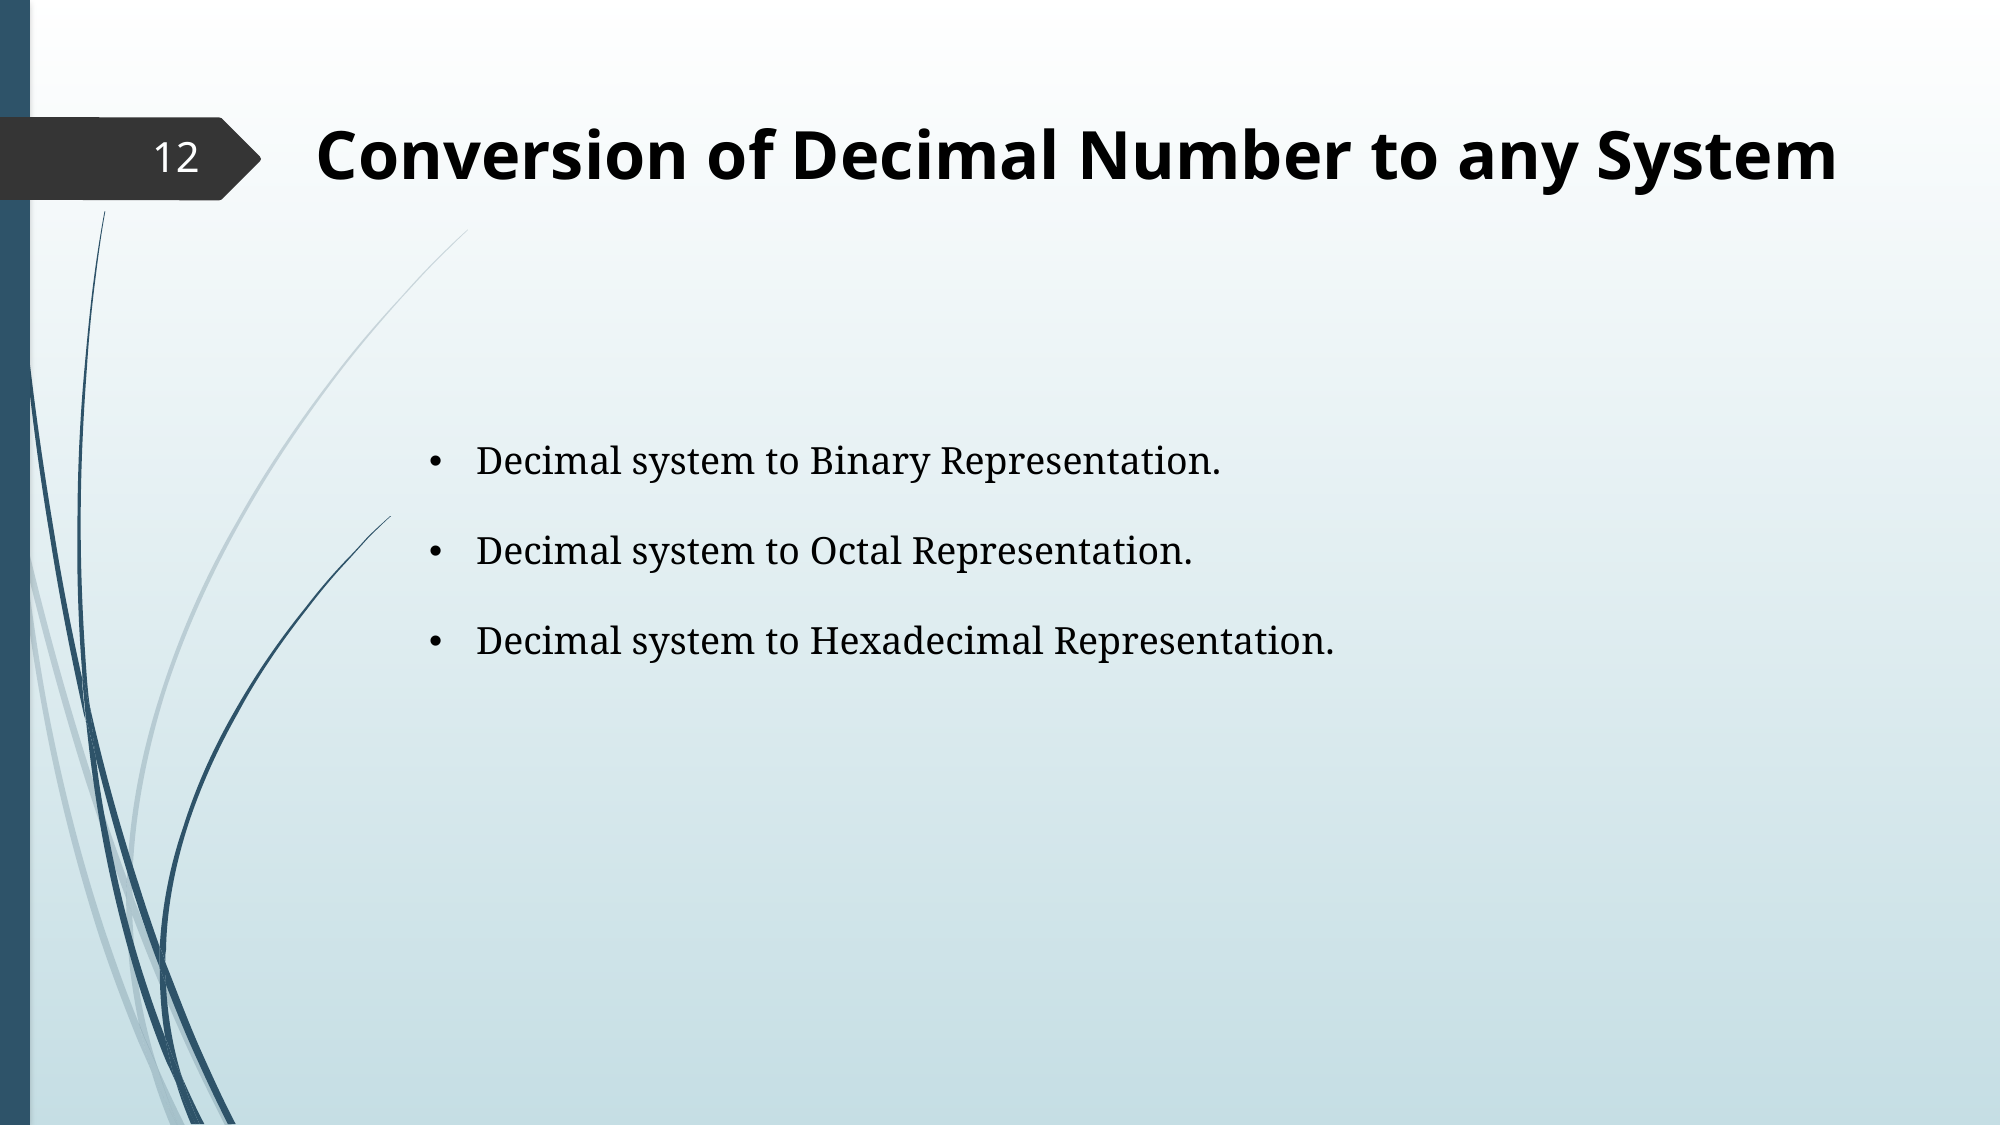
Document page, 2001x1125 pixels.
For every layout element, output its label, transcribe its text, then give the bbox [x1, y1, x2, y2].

slide_number 12 [87, 129, 216, 190]
text_box Decimal system to Binary Representation. Decimal system to Octal Representation. Decimal system to Hexadecimal Representation. [414, 430, 1351, 715]
text_box Conversion of Decimal Number to any System [301, 106, 1854, 201]
